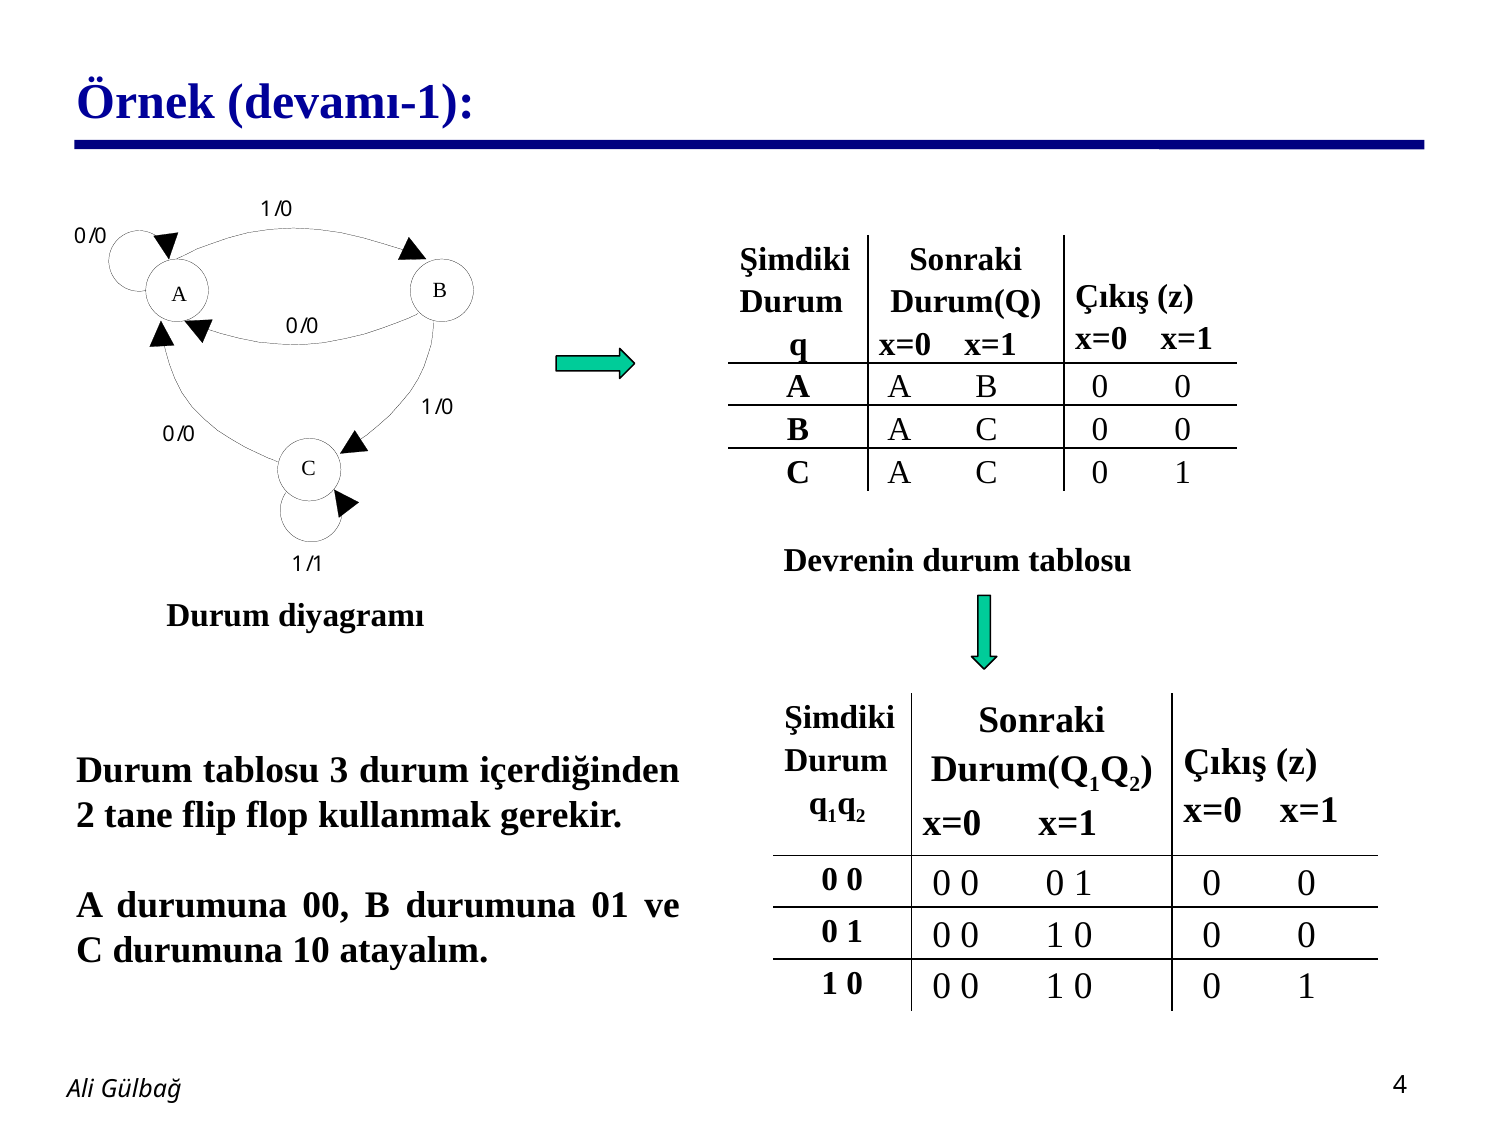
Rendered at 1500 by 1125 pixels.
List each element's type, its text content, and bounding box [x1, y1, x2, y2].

text_box Durum diyagramı [151, 586, 482, 641]
text_box Durum tablosu 3 durum içerdiğinden 2 tane flip flop kullanmak gerekir. A durumuna 00, B durumuna 01 ve C durumuna 10 atayalım. [61, 737, 695, 978]
table_cell 0 1 [1173, 960, 1378, 1011]
table_header Sonraki Durum(Q) x=0 x=1 [869, 235, 1063, 362]
table_cell 0 0 1 0 [912, 908, 1171, 958]
table_cell 0 0 1 0 [912, 960, 1171, 1011]
table_header Şimdiki Durum q1q2 [773, 693, 911, 855]
table_header Sonraki Durum(Q1Q2) x=0 x=1 [912, 693, 1171, 855]
title Örnek (devamı-1): [60, 32, 1337, 164]
table_cell 1 0 [773, 960, 911, 1011]
table_cell 0 0 [1065, 364, 1237, 404]
table_cell 0 0 [773, 856, 911, 906]
table_cell A [728, 364, 867, 404]
text_box [556, 348, 635, 379]
table_cell A B [869, 364, 1063, 404]
table_cell A C [869, 406, 1063, 447]
table_header Çıkış (z) x=0 x=1 [1173, 693, 1378, 855]
table_cell 0 0 0 1 [912, 856, 1171, 906]
table_cell 0 1 [1065, 449, 1237, 491]
table_cell A C [869, 449, 1063, 491]
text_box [73, 192, 475, 581]
table_cell 0 0 [1173, 856, 1378, 906]
table_cell 0 0 [1173, 908, 1378, 958]
table_cell C [728, 449, 867, 491]
text_box [971, 595, 997, 670]
table_cell 0 1 [773, 908, 911, 958]
table_cell 0 0 [1065, 406, 1237, 447]
table_header Çıkış (z) x=0 x=1 [1065, 235, 1237, 362]
table_header Şimdiki Durum q [728, 235, 867, 362]
text_box Devrenin durum tablosu [702, 530, 1191, 586]
table_cell B [728, 406, 867, 447]
